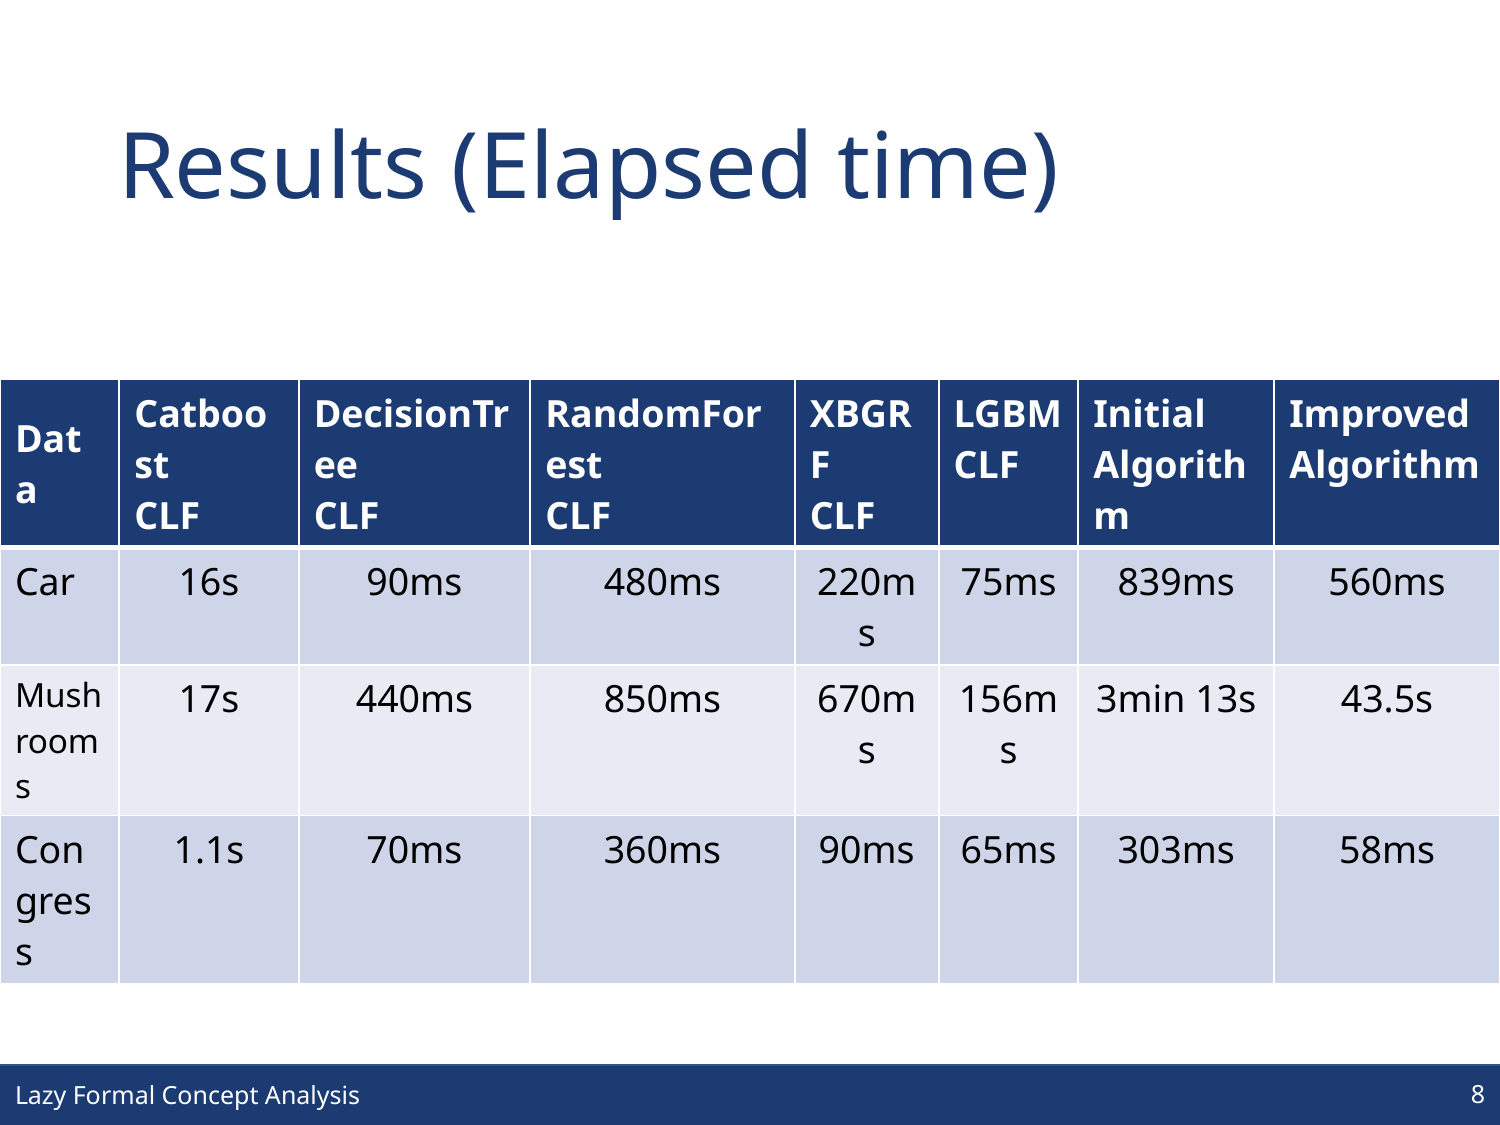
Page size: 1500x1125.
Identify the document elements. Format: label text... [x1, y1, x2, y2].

slide_number 8 [1162, 1065, 1500, 1125]
table_cell 43.5s [1275, 666, 1499, 815]
table_cell Congress [1, 816, 118, 983]
table_header Data [1, 380, 118, 545]
table_cell 839ms [1079, 550, 1273, 664]
table_header DecisionTree CLF [300, 380, 529, 545]
table_cell 75ms [940, 550, 1077, 664]
table_cell 850ms [531, 666, 794, 815]
table_cell 16s [120, 550, 298, 664]
table_cell 58ms [1275, 816, 1499, 983]
table_cell 1.1s [120, 816, 298, 983]
table_cell 17s [120, 666, 298, 815]
table_cell 90ms [796, 816, 938, 983]
table_cell 670ms [796, 666, 938, 815]
title Results (Elapsed time) [103, 59, 1397, 278]
table_cell Car [1, 550, 118, 664]
table_cell 156ms [940, 666, 1077, 815]
table_cell 560ms [1275, 550, 1499, 664]
table_header RandomForest CLF [531, 380, 794, 545]
table_cell Mushrooms [1, 666, 118, 815]
table_header Initial Algorithm [1079, 380, 1273, 545]
table_cell 3min 13s [1079, 666, 1273, 815]
table_cell 220ms [796, 550, 938, 664]
table_cell 70ms [300, 816, 529, 983]
table_cell 65ms [940, 816, 1077, 983]
table_header Improved Algorithm [1275, 380, 1499, 545]
table_cell 303ms [1079, 816, 1273, 983]
table_header Catboost CLF [120, 380, 298, 545]
table_header XBGRF CLF [796, 380, 938, 545]
table_header LGBM CLF [940, 380, 1077, 545]
table_cell 90ms [300, 550, 529, 664]
table_cell 480ms [531, 550, 794, 664]
table_cell 440ms [300, 666, 529, 815]
footer Lazy Formal Concept Analysis [0, 1072, 507, 1118]
table_cell 360ms [531, 816, 794, 983]
